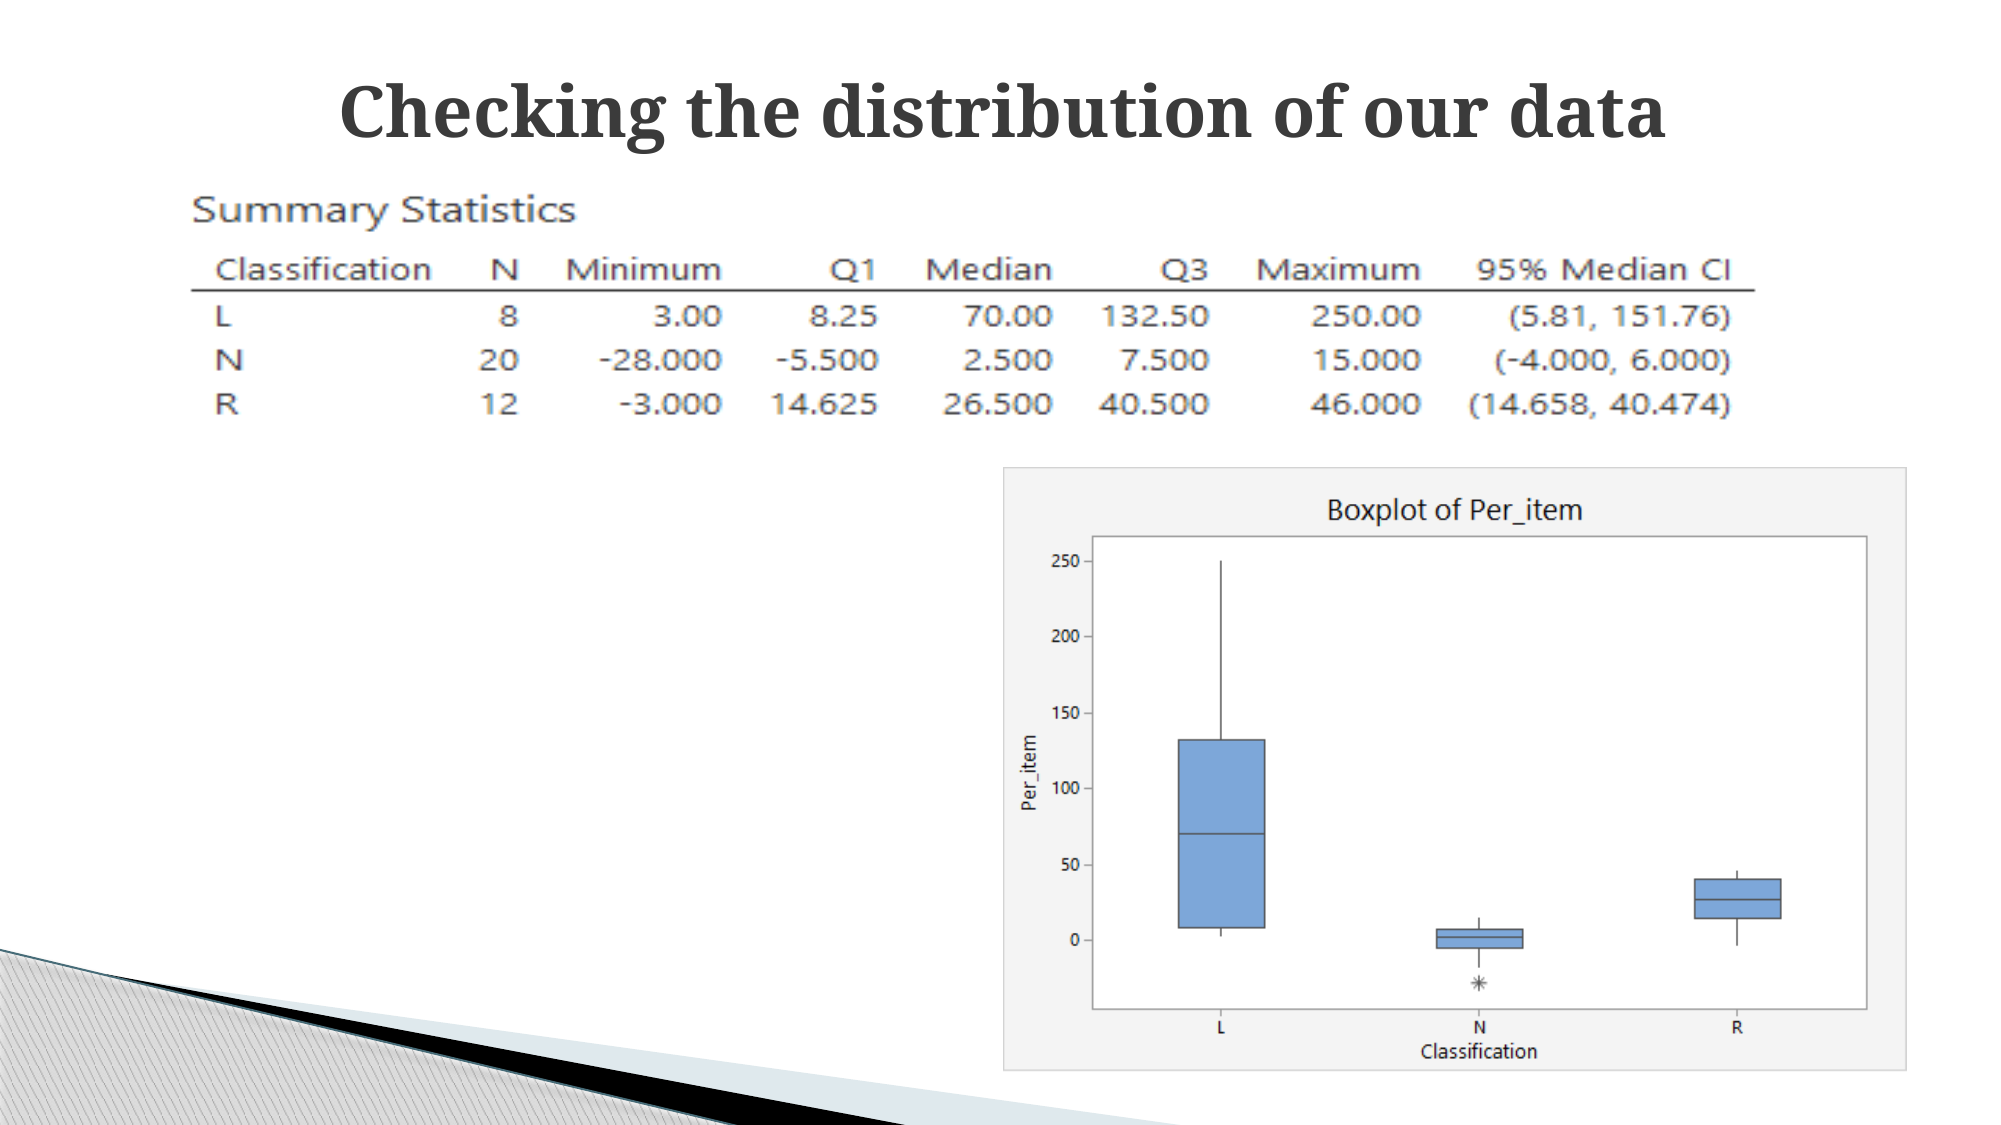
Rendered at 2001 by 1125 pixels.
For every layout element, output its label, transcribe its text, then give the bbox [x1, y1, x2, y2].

title Checking the distribution of our data [323, 53, 1690, 166]
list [169, 181, 1779, 466]
picture [1002, 467, 1907, 1076]
